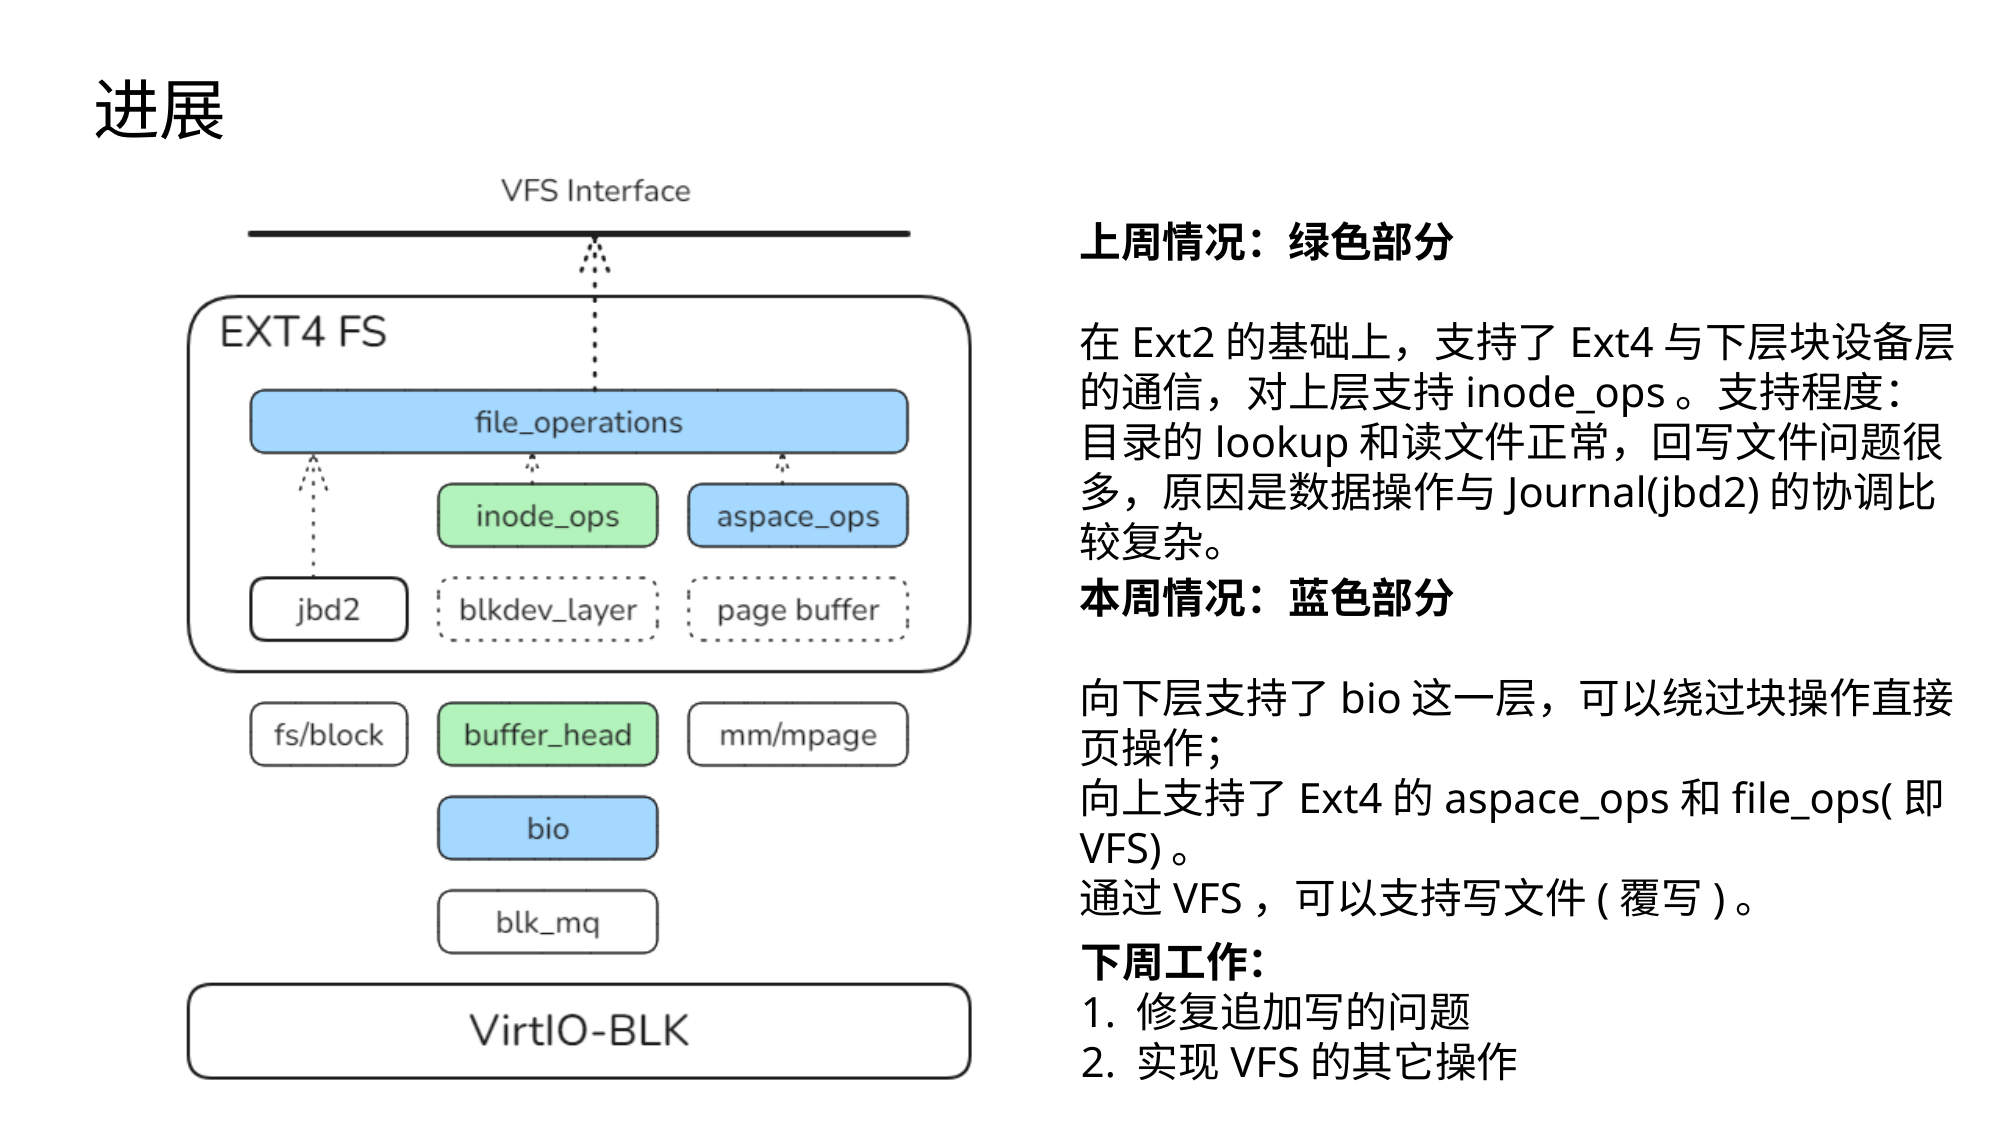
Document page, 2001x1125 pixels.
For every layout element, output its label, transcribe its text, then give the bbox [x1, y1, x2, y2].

text_box 上周情况：绿色部分 在Ext2的基础上，支持了Ext4与下层块设备层的通信，对上层支持inode_ops。支持程度：目录的lookup和读文件正常，回写文件问题很多，原因是数据操作与Journal(jbd2)的协调比较复杂。 [1064, 208, 1975, 564]
picture [173, 156, 986, 1094]
text_box 本周情况：蓝色部分 向下层支持了bio这一层，可以绕过块操作直接页操作； 向上支持了Ext4的aspace_ops和file_ops(即VFS)。 通过VFS，可以支持写文件(覆写)。 [1064, 564, 1975, 930]
text_box 进展 [78, 60, 475, 156]
text_box 下周工作： 1. 修复追加写的问题 2. 实现VFS的其它操作 [1066, 928, 1976, 1094]
